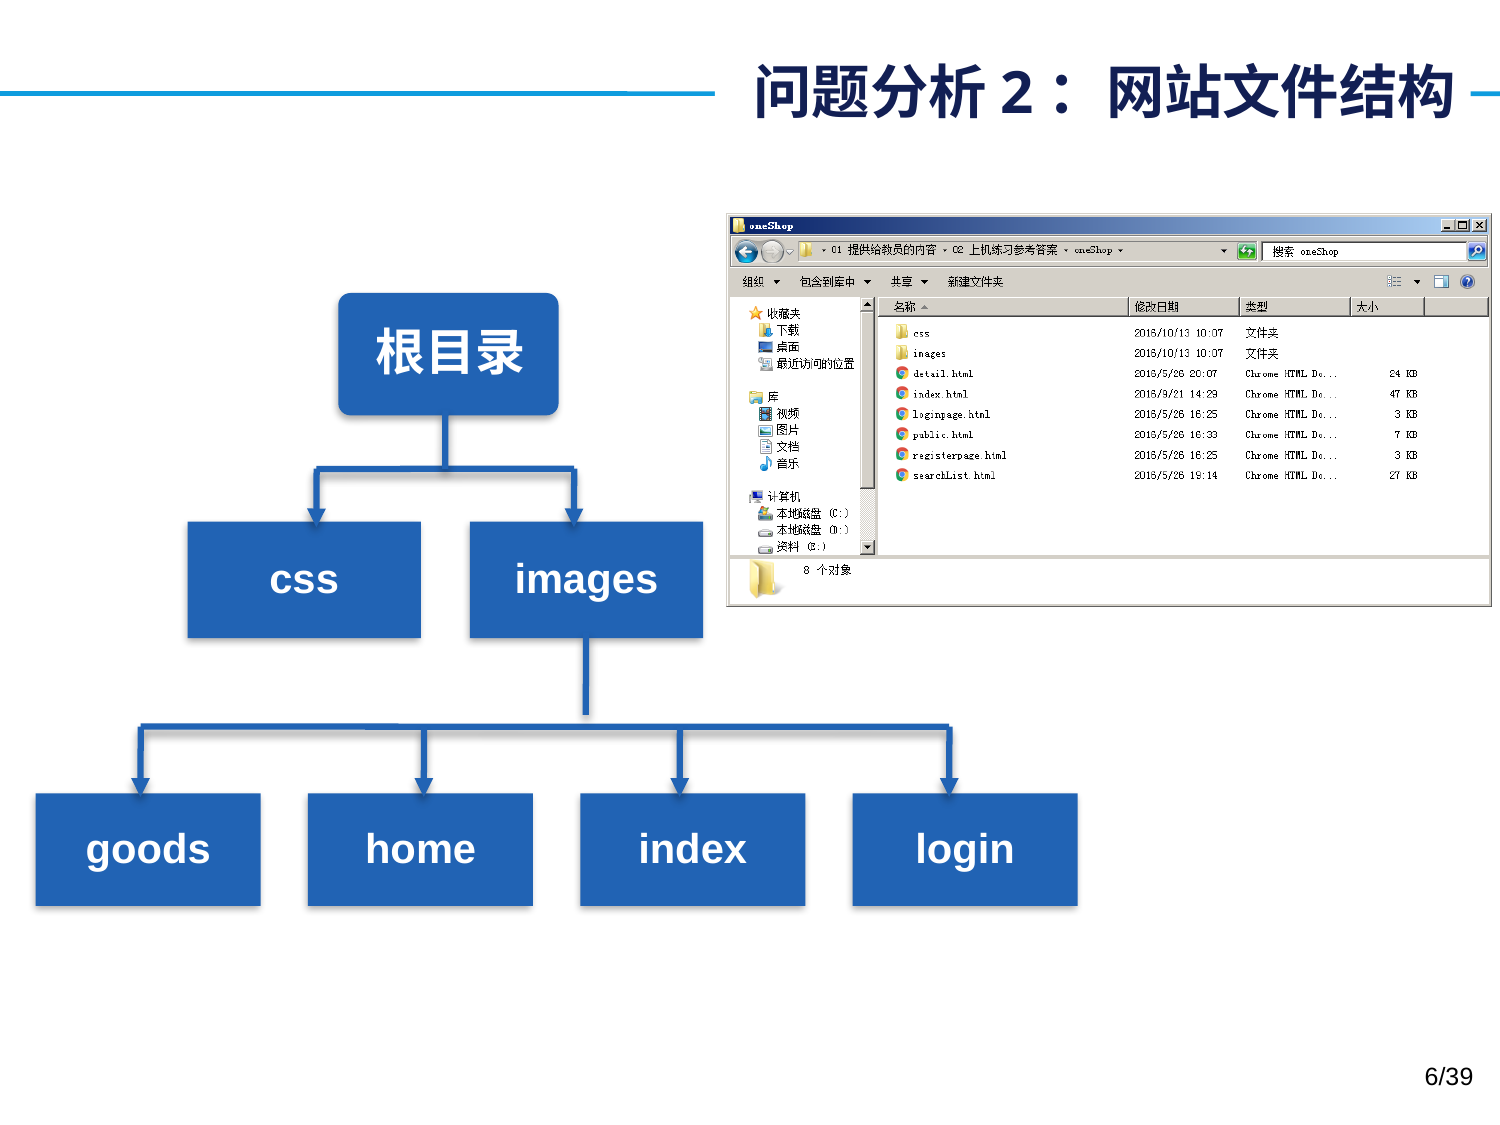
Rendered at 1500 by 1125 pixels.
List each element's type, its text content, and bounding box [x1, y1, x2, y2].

title 问题分析2：网站文件结构 [714, 46, 1471, 133]
slide_number 6/39 [1138, 1053, 1489, 1114]
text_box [187, 515, 704, 645]
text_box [292, 292, 559, 416]
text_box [34, 761, 1079, 938]
picture [726, 213, 1492, 607]
